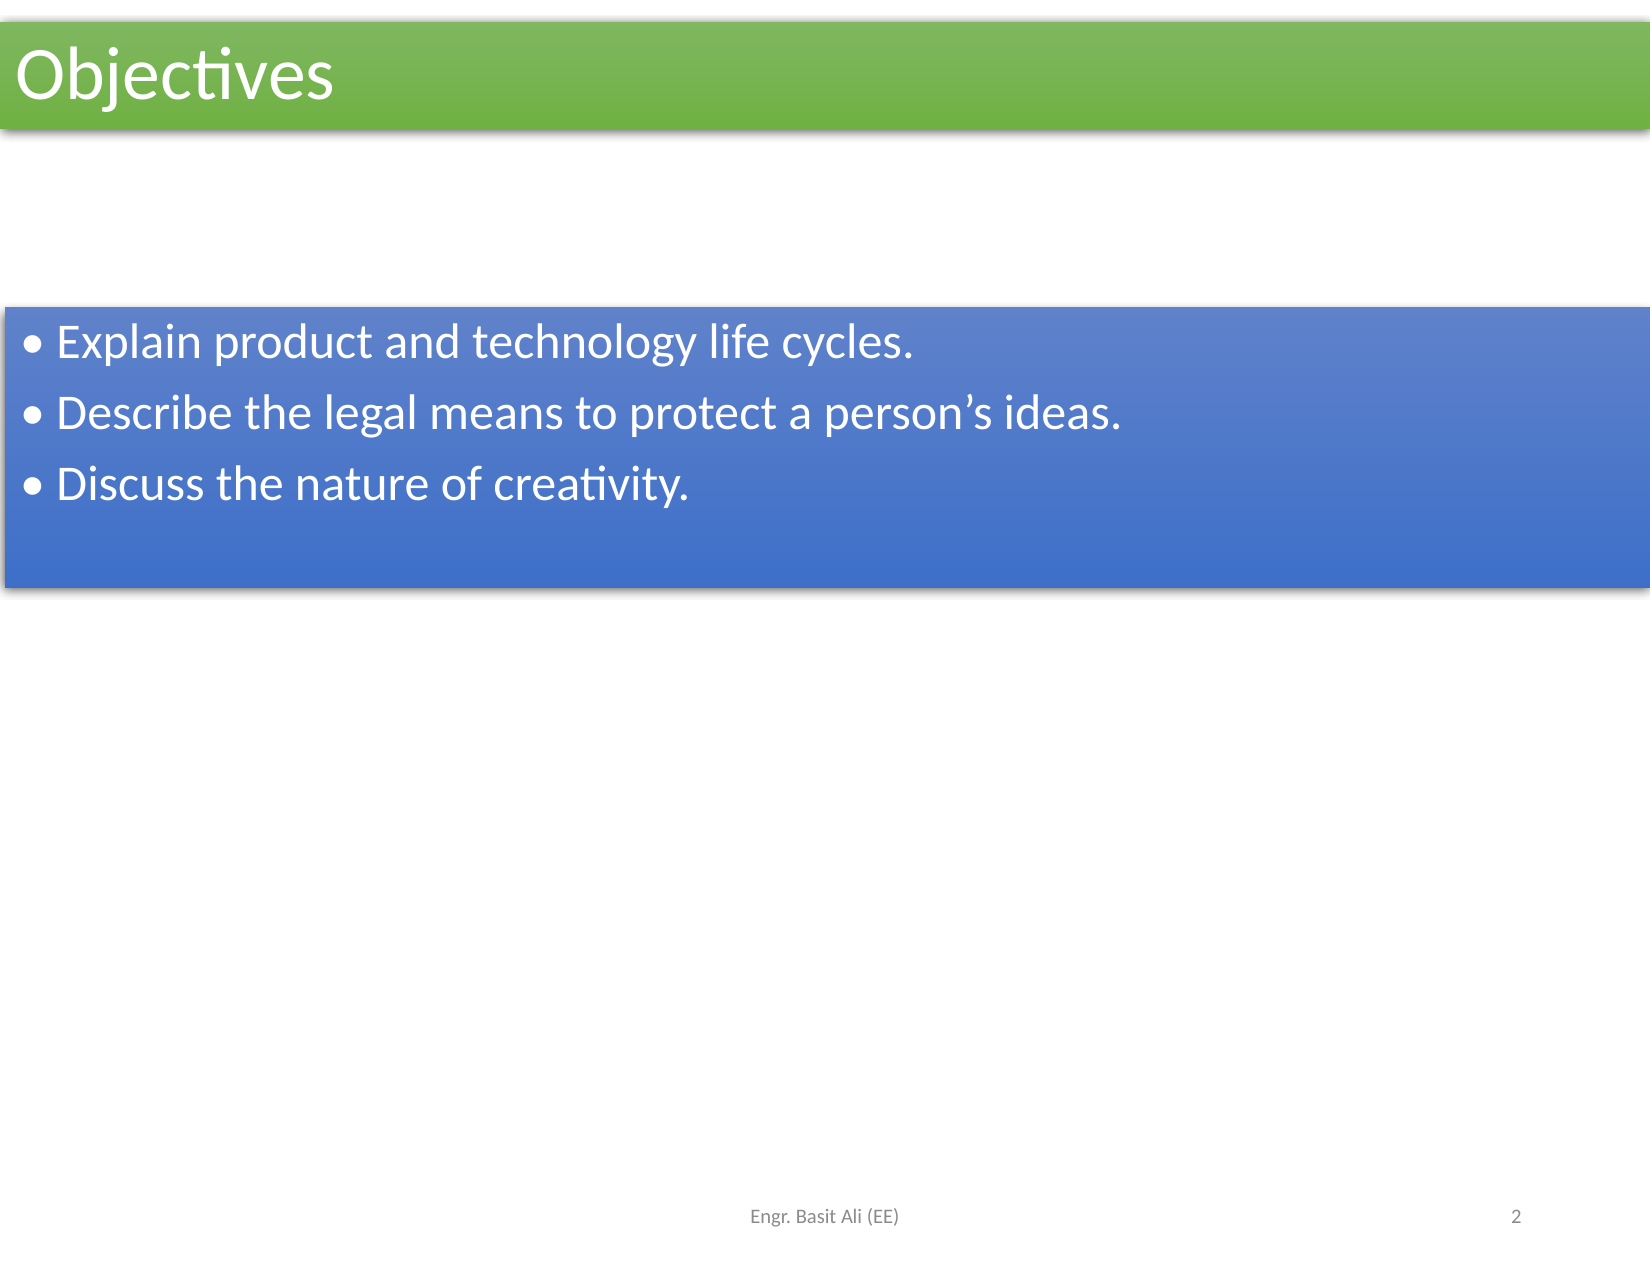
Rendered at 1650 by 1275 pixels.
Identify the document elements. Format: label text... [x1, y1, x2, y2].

title Objectives [0, 22, 1650, 129]
slide_number 2 [1165, 1181, 1537, 1250]
footer Engr. Basit Ali (EE) [546, 1181, 1104, 1250]
list • Explain product and technology life cycles. • Describe the legal means to protect a person’s ideas. • Discuss the nature of creativity. [5, 307, 1650, 588]
